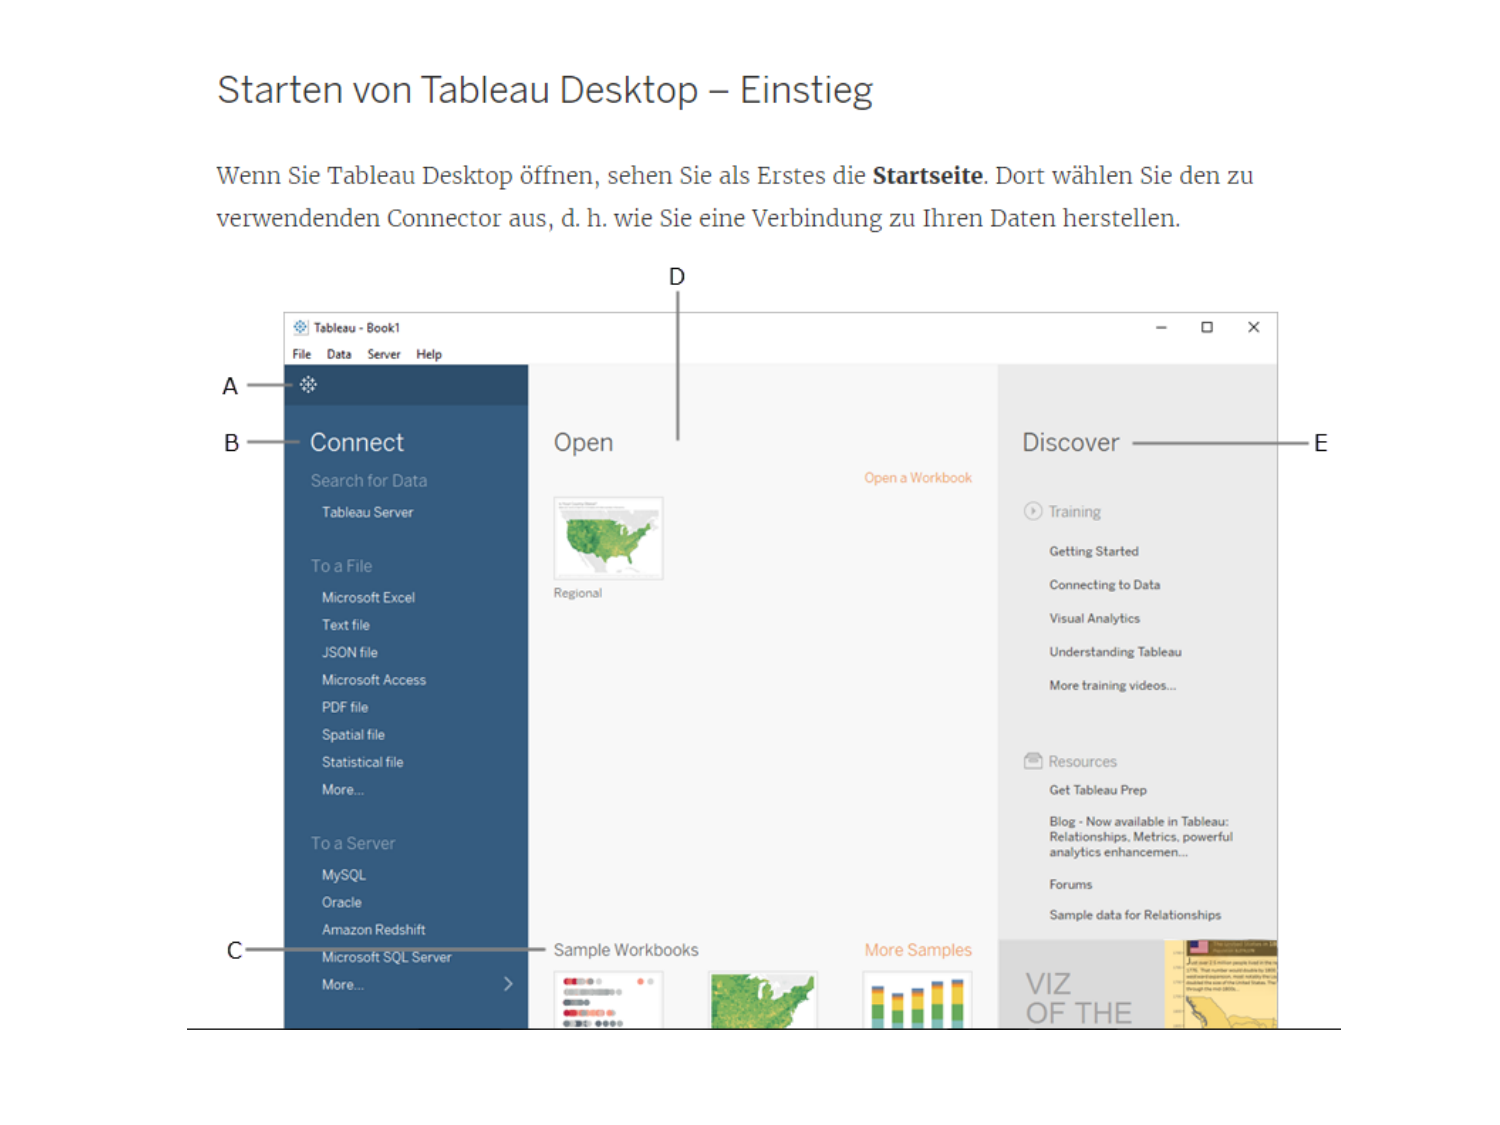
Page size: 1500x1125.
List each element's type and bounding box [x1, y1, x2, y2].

list [187, 49, 1341, 1031]
